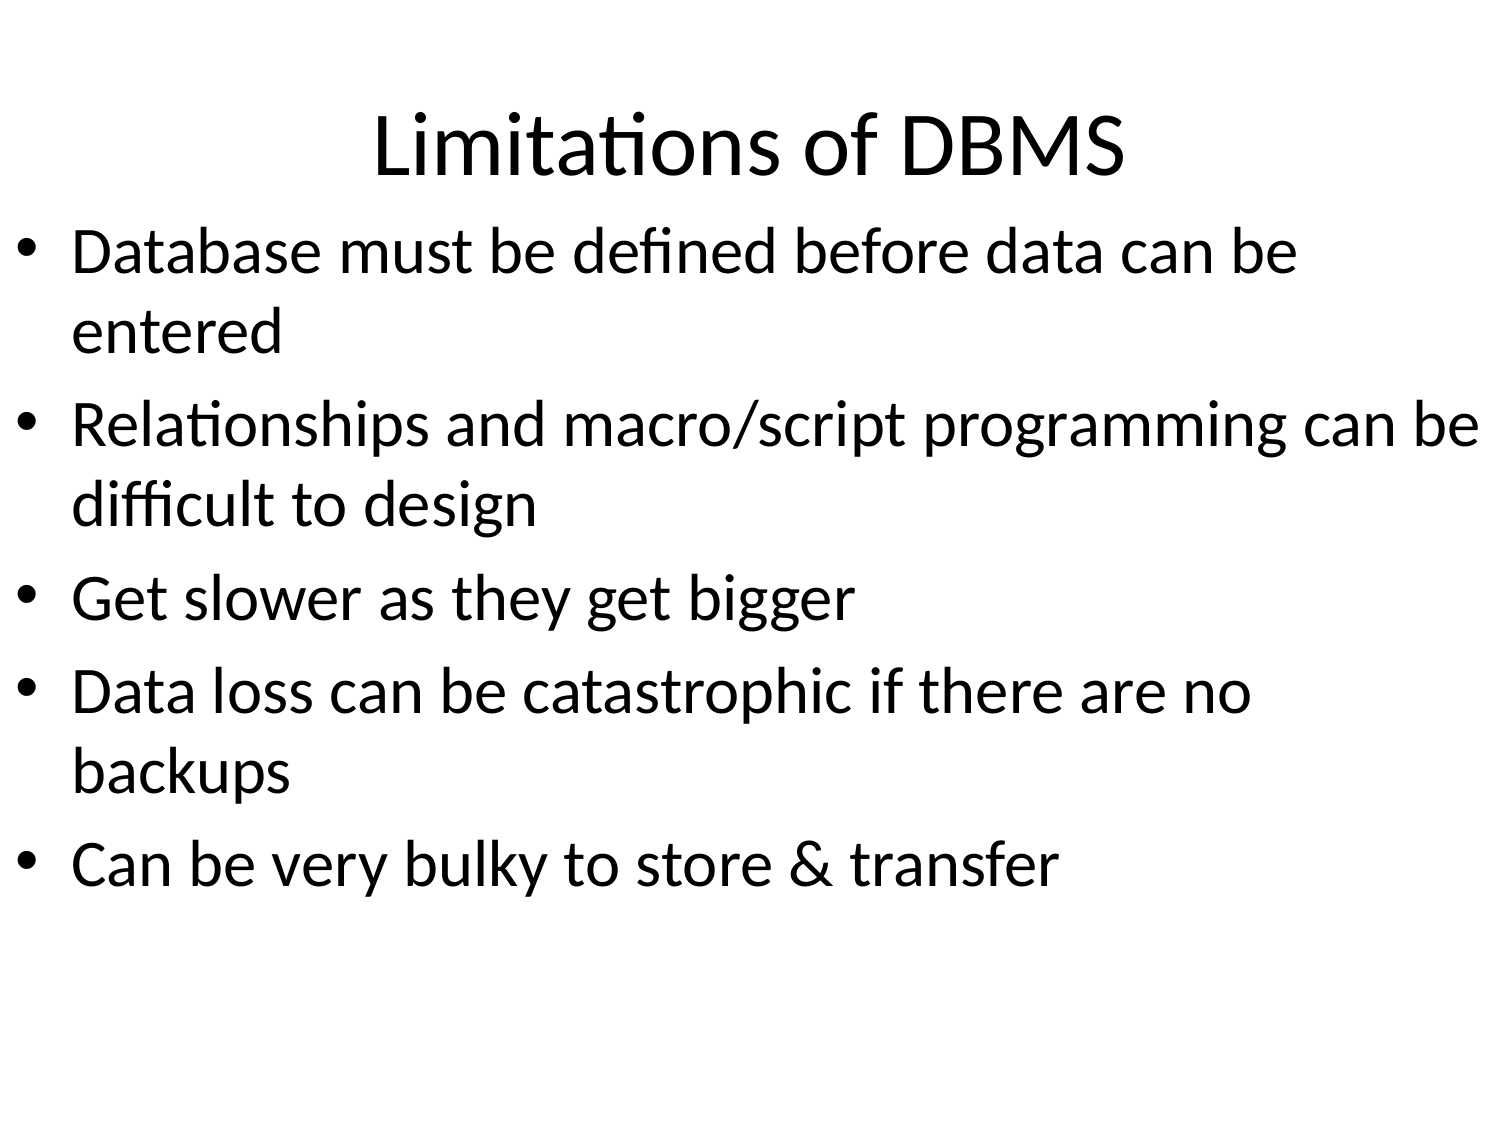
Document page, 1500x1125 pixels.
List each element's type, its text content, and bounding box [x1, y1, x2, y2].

title Limitations of DBMS [75, 45, 1425, 199]
list Database must be defined before data can be entered Relationships and macro/script programming can be difficult to design Get slower as they get bigger Data loss can be catastrophic if there are no backups Can be very bulky to store & transfer [0, 199, 1500, 856]
